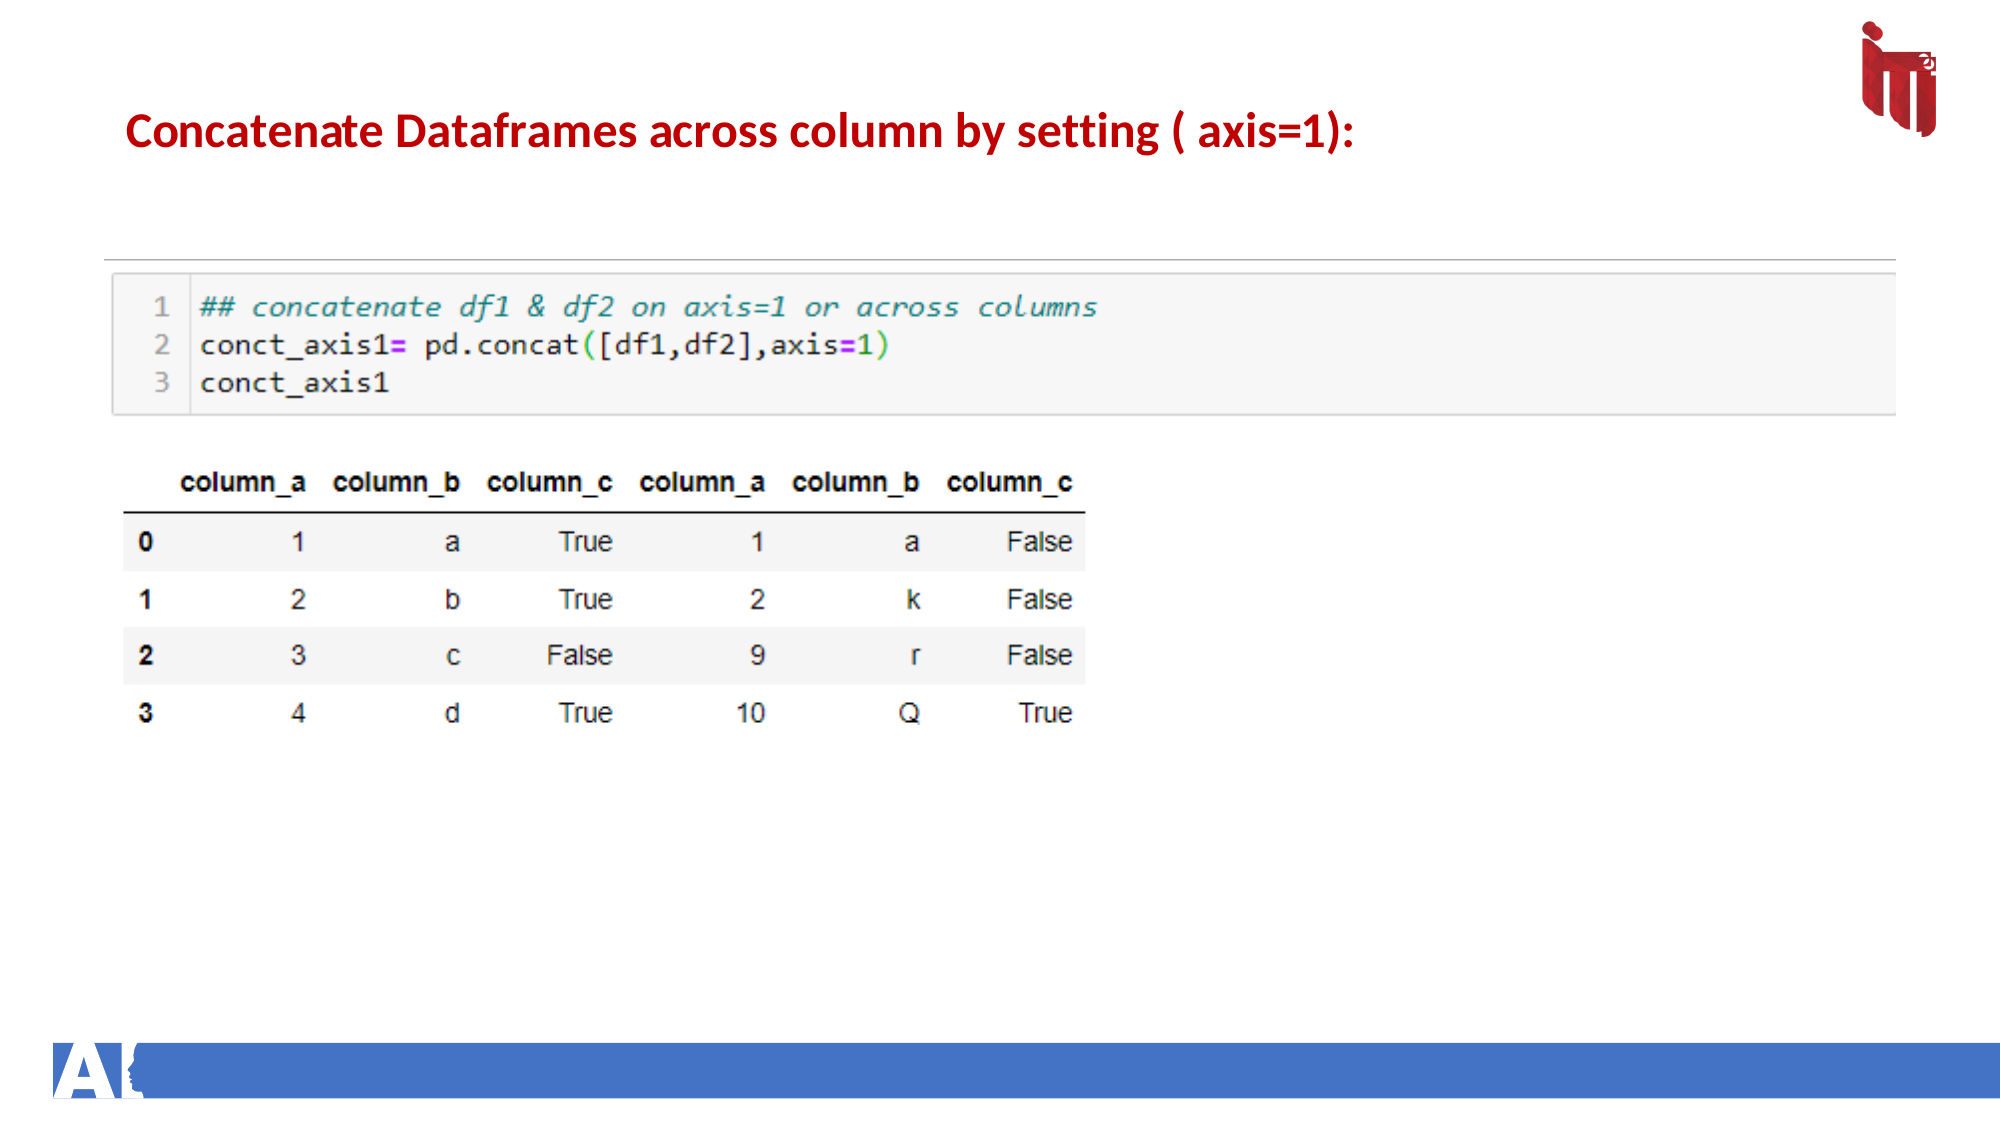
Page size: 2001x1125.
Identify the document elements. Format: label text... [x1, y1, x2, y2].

picture [1862, 21, 1936, 137]
picture [104, 259, 1896, 726]
text_box Concatenate Dataframes across column by setting ( axis=1): [123, 95, 1675, 158]
